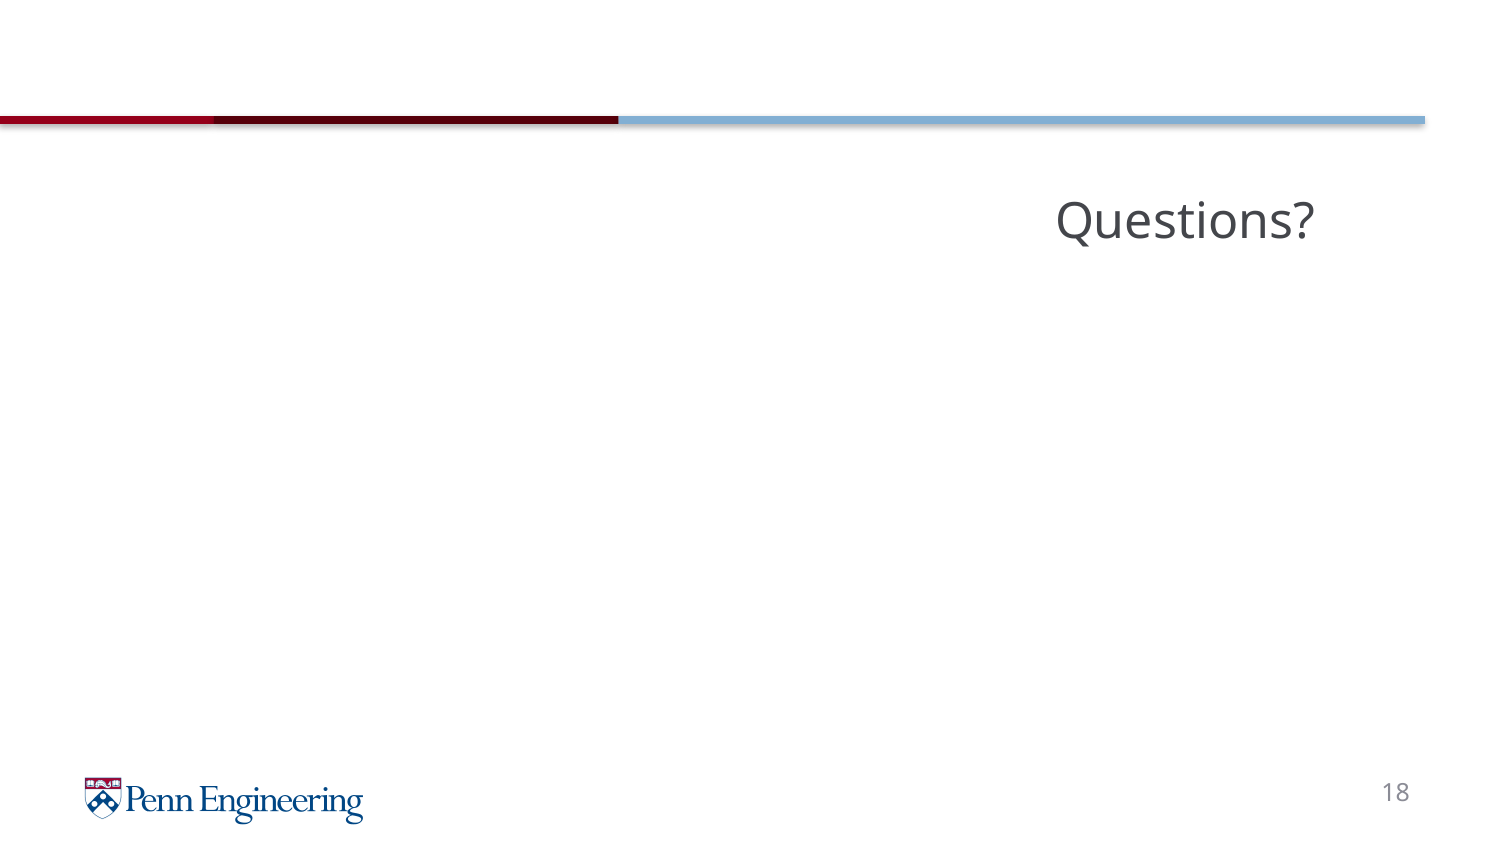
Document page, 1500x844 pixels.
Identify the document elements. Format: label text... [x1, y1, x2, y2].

picture [75, 770, 372, 828]
list Questions? [75, 181, 1401, 754]
slide_number 18 [1074, 770, 1425, 816]
